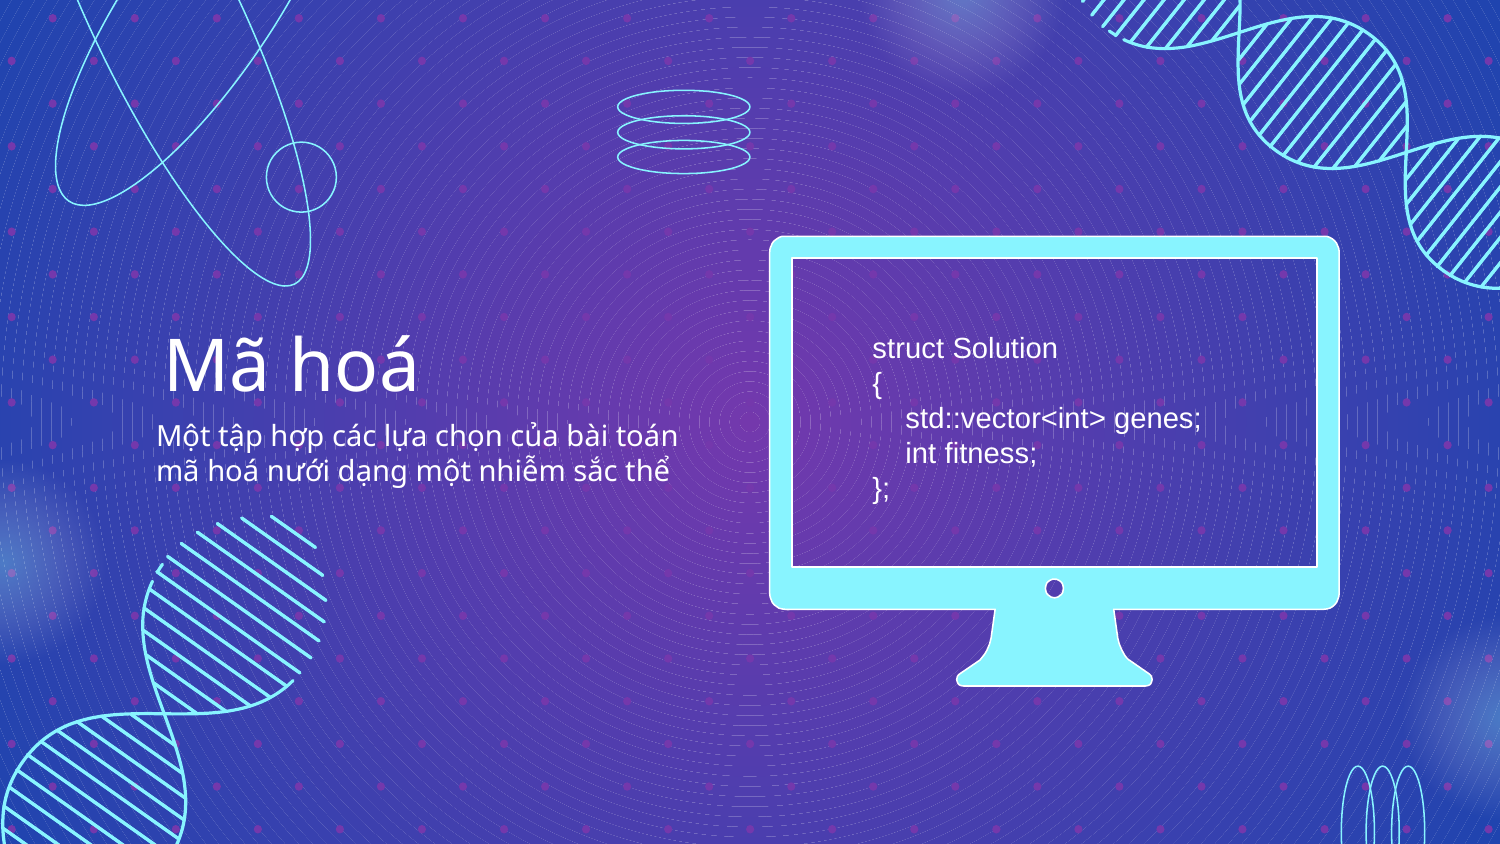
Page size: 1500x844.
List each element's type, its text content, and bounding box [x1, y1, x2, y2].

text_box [0, 573, 392, 844]
title Mã hoá [148, 303, 756, 417]
text_box [769, 236, 1340, 686]
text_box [617, 89, 751, 174]
subtitle Một tập hợp các lựa chọn của bài toán mã hoá nưới dạng một nhiễm sắc thể [118, 402, 726, 545]
text_box struct Solution { std::vector<int> genes; int fitness; }; [857, 287, 1104, 512]
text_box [1109, 0, 1500, 574]
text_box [0, 0, 482, 230]
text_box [1316, 790, 1450, 844]
